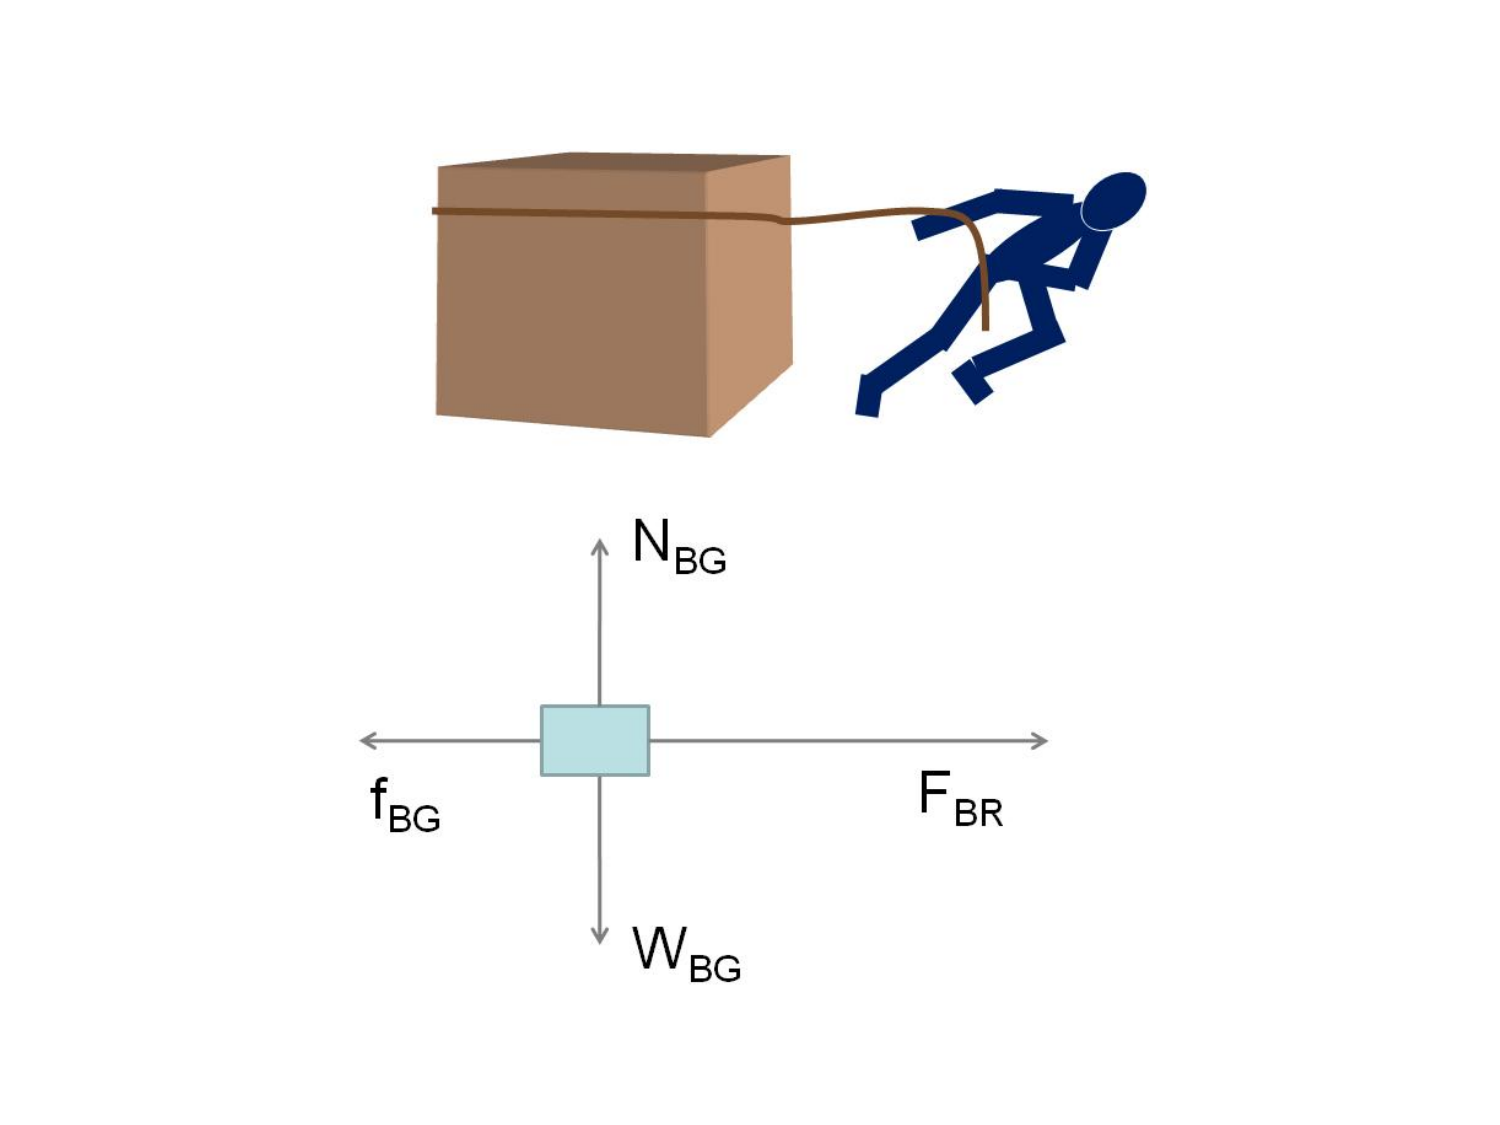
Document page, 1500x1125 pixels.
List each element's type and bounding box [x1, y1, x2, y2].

picture [335, 149, 1150, 992]
